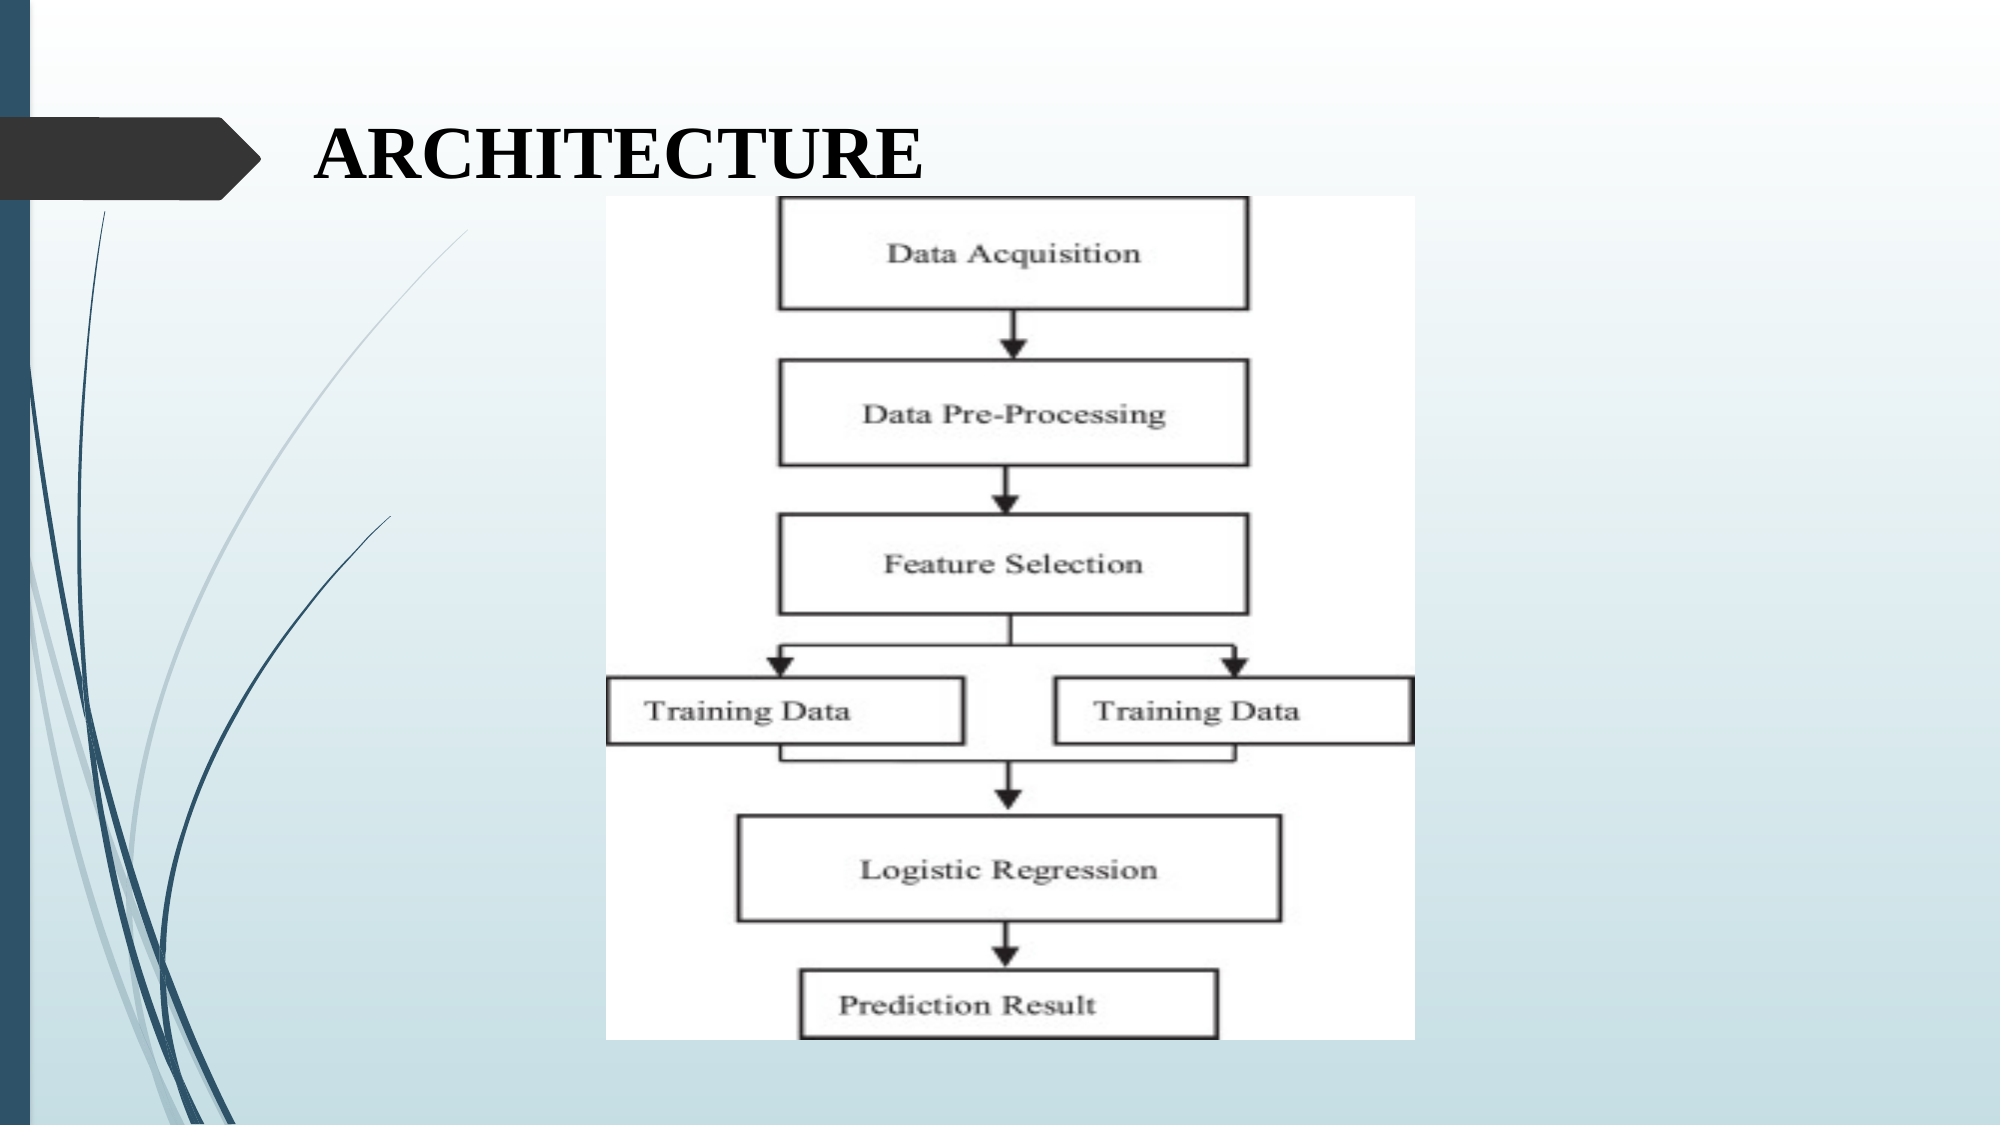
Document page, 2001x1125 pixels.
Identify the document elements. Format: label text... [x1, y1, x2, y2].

title ARCHITECTURE [298, 95, 1761, 209]
picture [606, 196, 1416, 1041]
